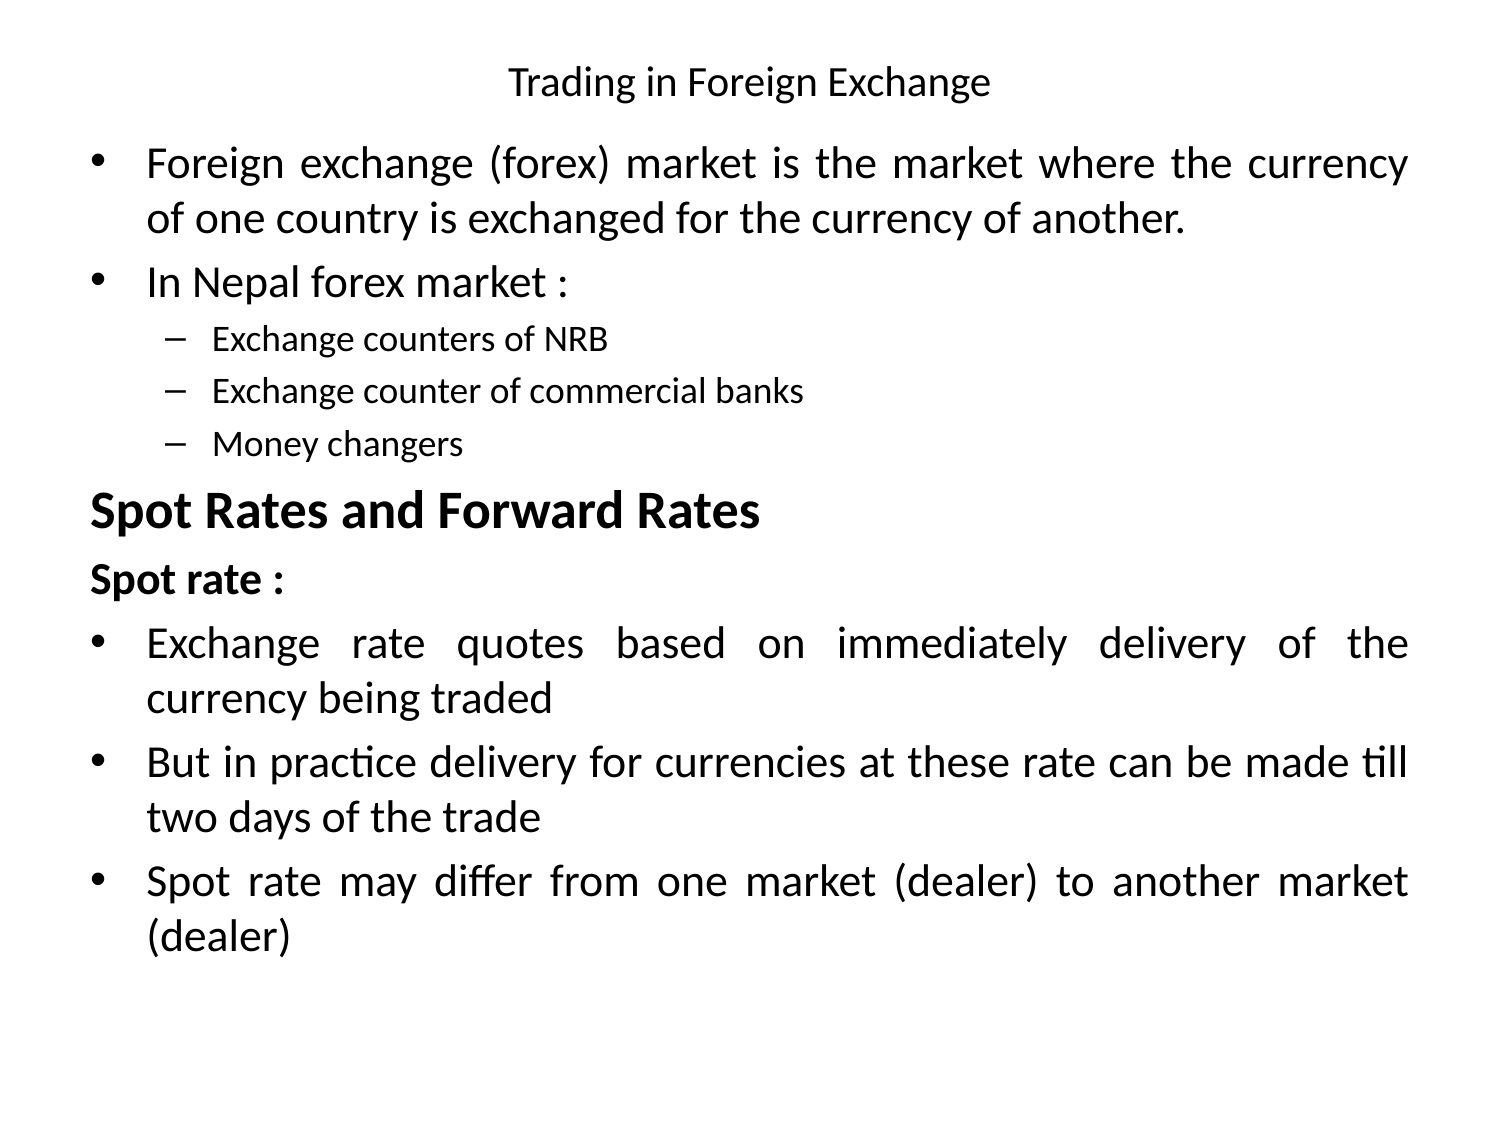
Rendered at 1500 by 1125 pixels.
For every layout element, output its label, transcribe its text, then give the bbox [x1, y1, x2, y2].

title Trading in Foreign Exchange [75, 45, 1425, 113]
list Foreign exchange (forex) market is the market where the currency of one country is exchanged for the currency of another. In Nepal forex market : Exchange counters of NRB Exchange counter of commercial banks Money changers Spot Rates and Forward Rates Spot rate : Exchange rate quotes based on immediately delivery of the currency being traded But in practice delivery for currencies at these rate can be made till two days of the trade Spot rate may differ from one market (dealer) to another market (dealer) [75, 125, 1425, 1088]
